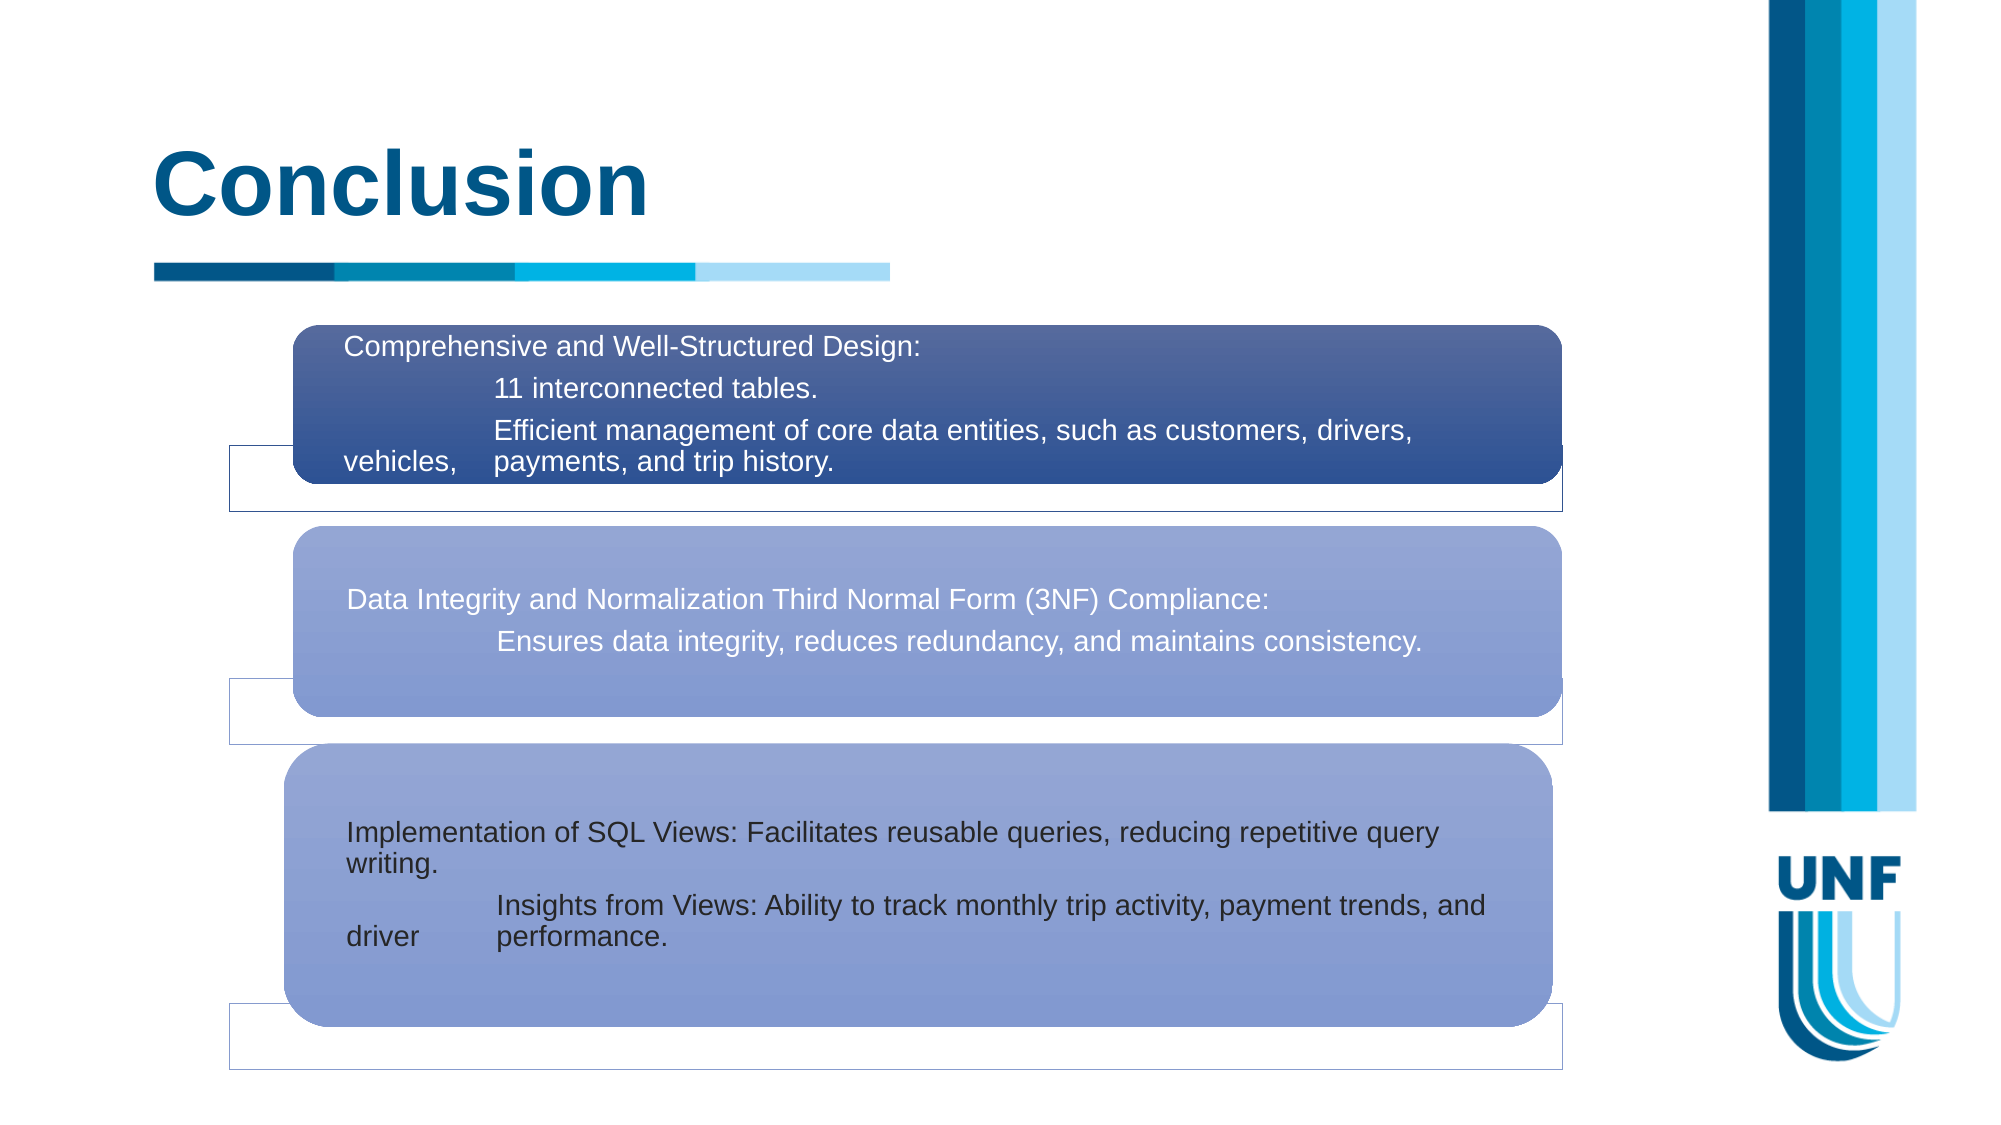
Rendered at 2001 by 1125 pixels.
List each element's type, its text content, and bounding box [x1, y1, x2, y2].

picture [0, 0, 2001, 1125]
title Conclusion [137, 128, 1640, 225]
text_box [229, 305, 1563, 1090]
